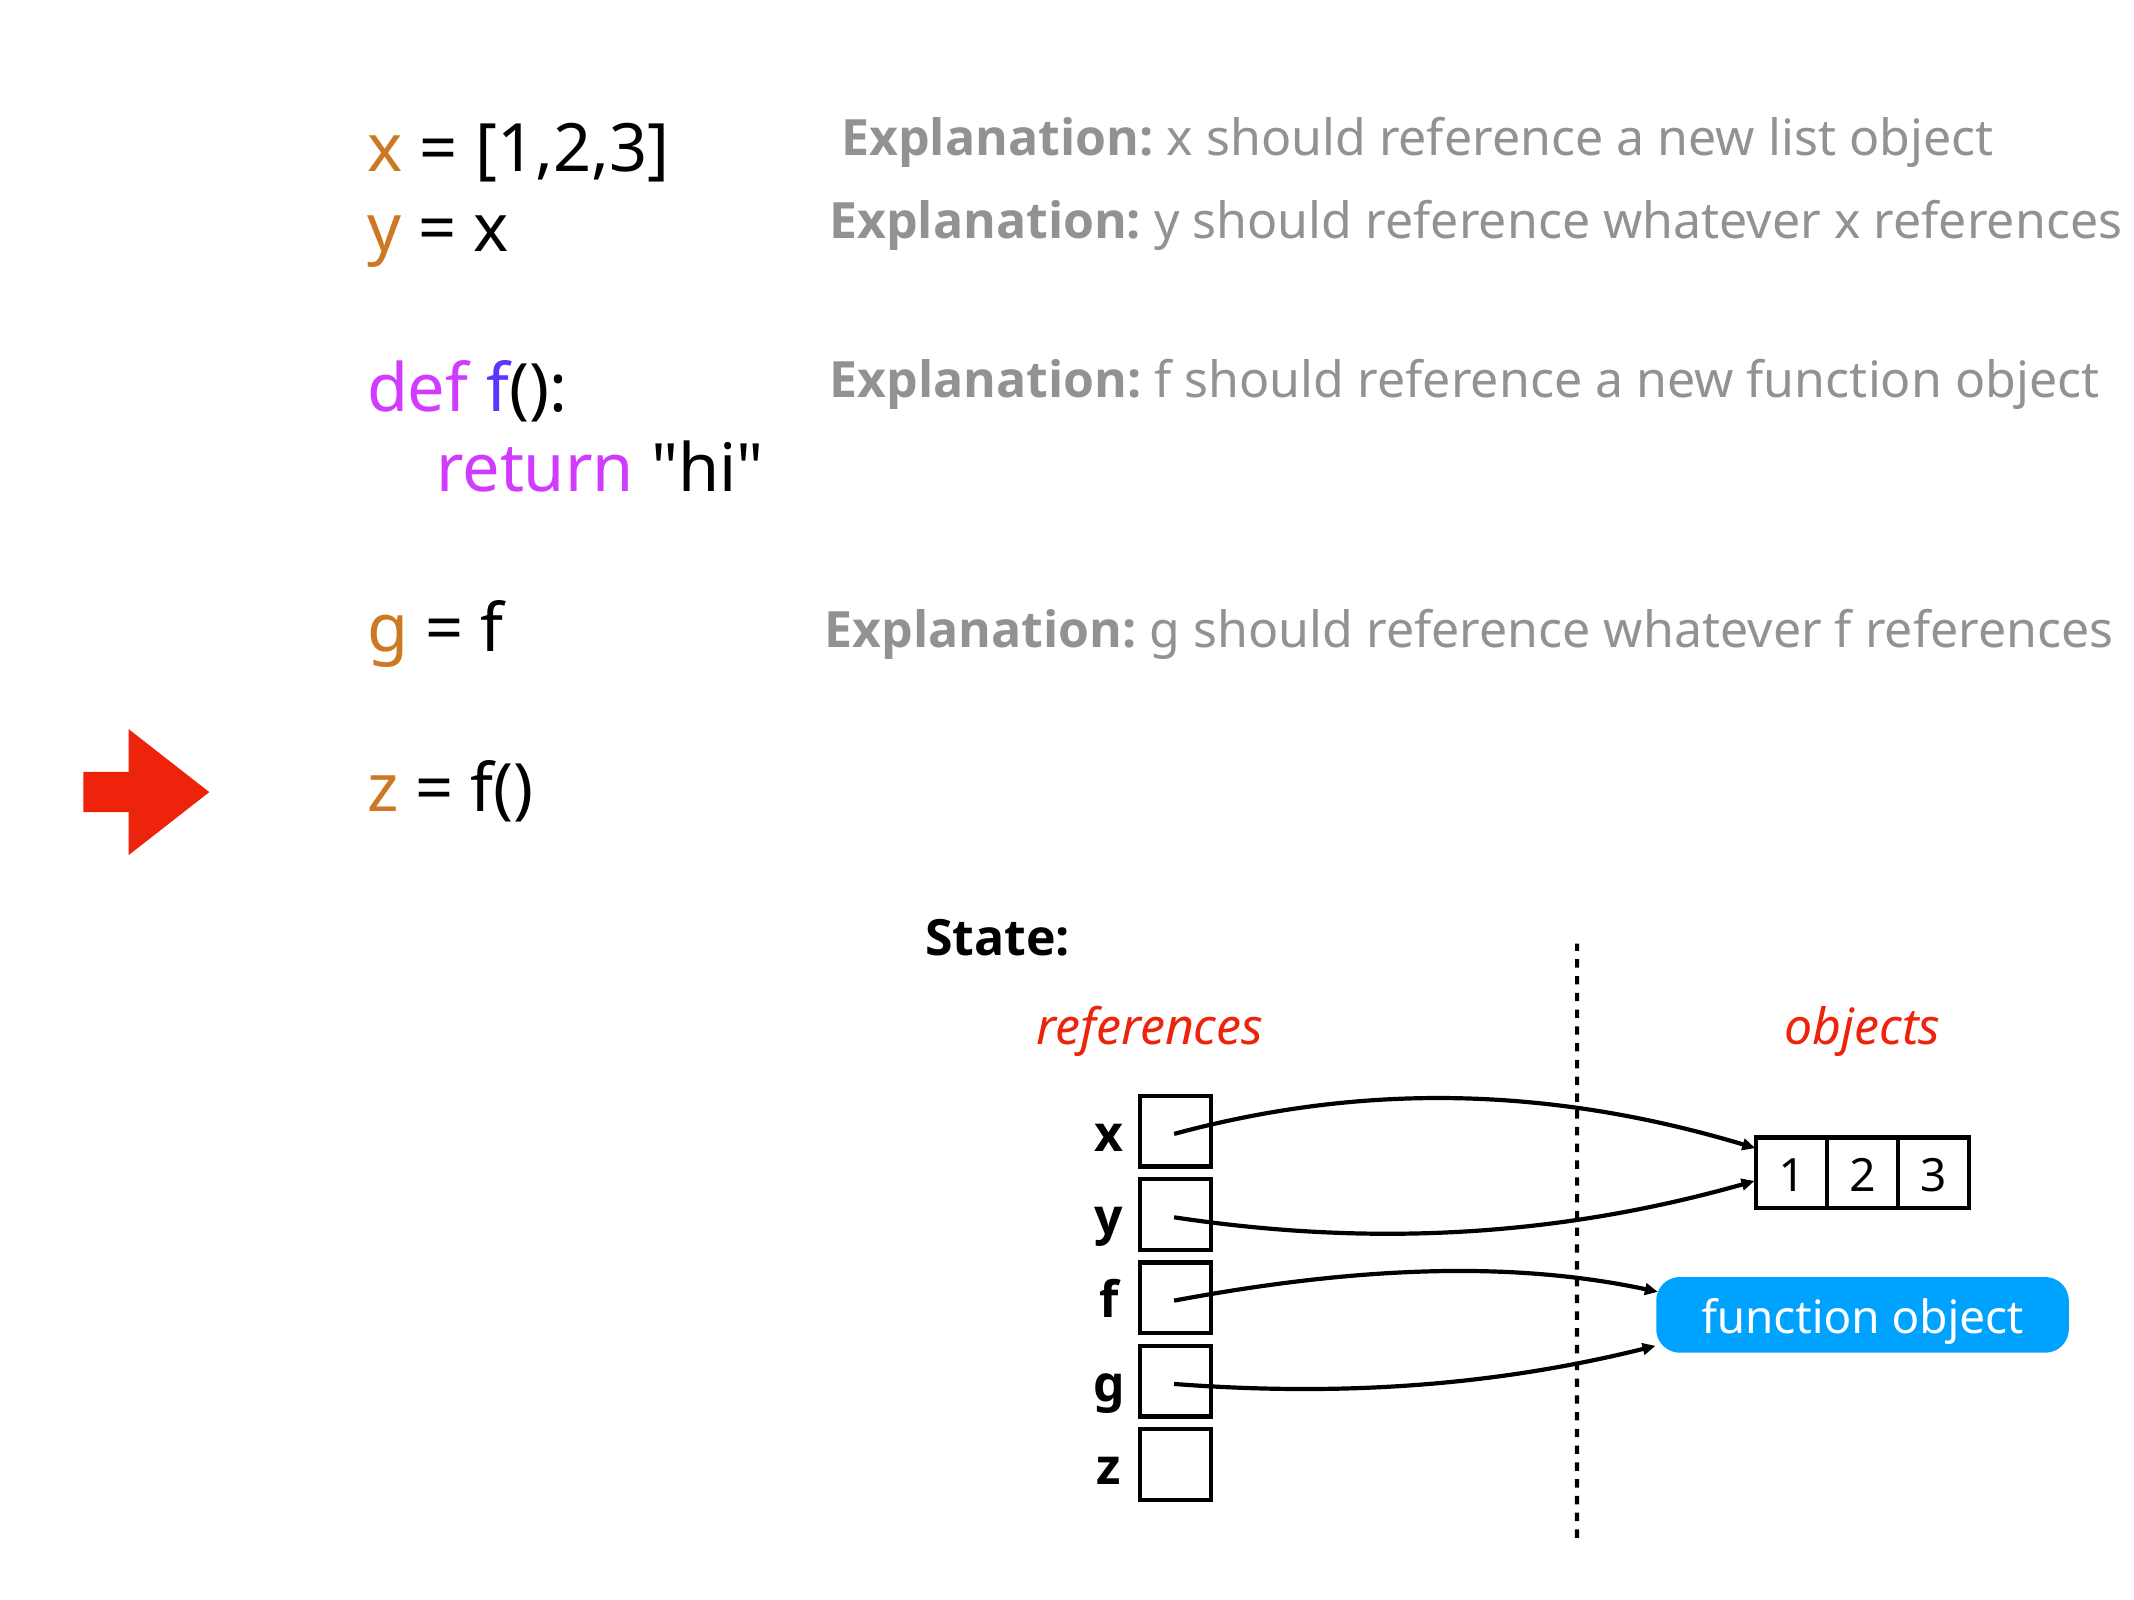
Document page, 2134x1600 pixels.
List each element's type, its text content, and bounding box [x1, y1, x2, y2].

text_box g [1084, 1342, 1134, 1420]
text_box [1174, 1097, 1755, 1151]
text_box x = [1,2,3] y = x def f(): return "hi" g = f z = f() [358, 96, 773, 833]
text_box 1 [1756, 1137, 1827, 1209]
text_box [83, 729, 210, 856]
text_box [1140, 1179, 1212, 1250]
text_box [1174, 1270, 1658, 1301]
text_box [1140, 1262, 1212, 1334]
text_box [1140, 1345, 1212, 1417]
text_box x [1086, 1092, 1132, 1170]
text_box Explanation: g should reference whatever f references [816, 588, 2123, 666]
text_box 2 [1827, 1137, 1897, 1209]
text_box z [1088, 1426, 1130, 1503]
text_box [1174, 1342, 1656, 1390]
text_box Explanation: y should reference whatever x references [820, 180, 2132, 258]
text_box [1174, 1178, 1755, 1234]
text_box y [1086, 1176, 1132, 1253]
text_box 3 [1897, 1137, 1969, 1209]
text_box f [1090, 1259, 1128, 1337]
text_box function object [1656, 1277, 2069, 1353]
text_box objects [1776, 985, 1949, 1063]
text_box [1140, 1095, 1212, 1167]
text_box [1140, 1429, 1212, 1500]
text_box Explanation: x should reference a new list object [832, 97, 2002, 174]
text_box State: [916, 897, 1079, 974]
text_box Explanation: f should reference a new function object [821, 338, 2109, 416]
text_box references [1027, 985, 1272, 1063]
